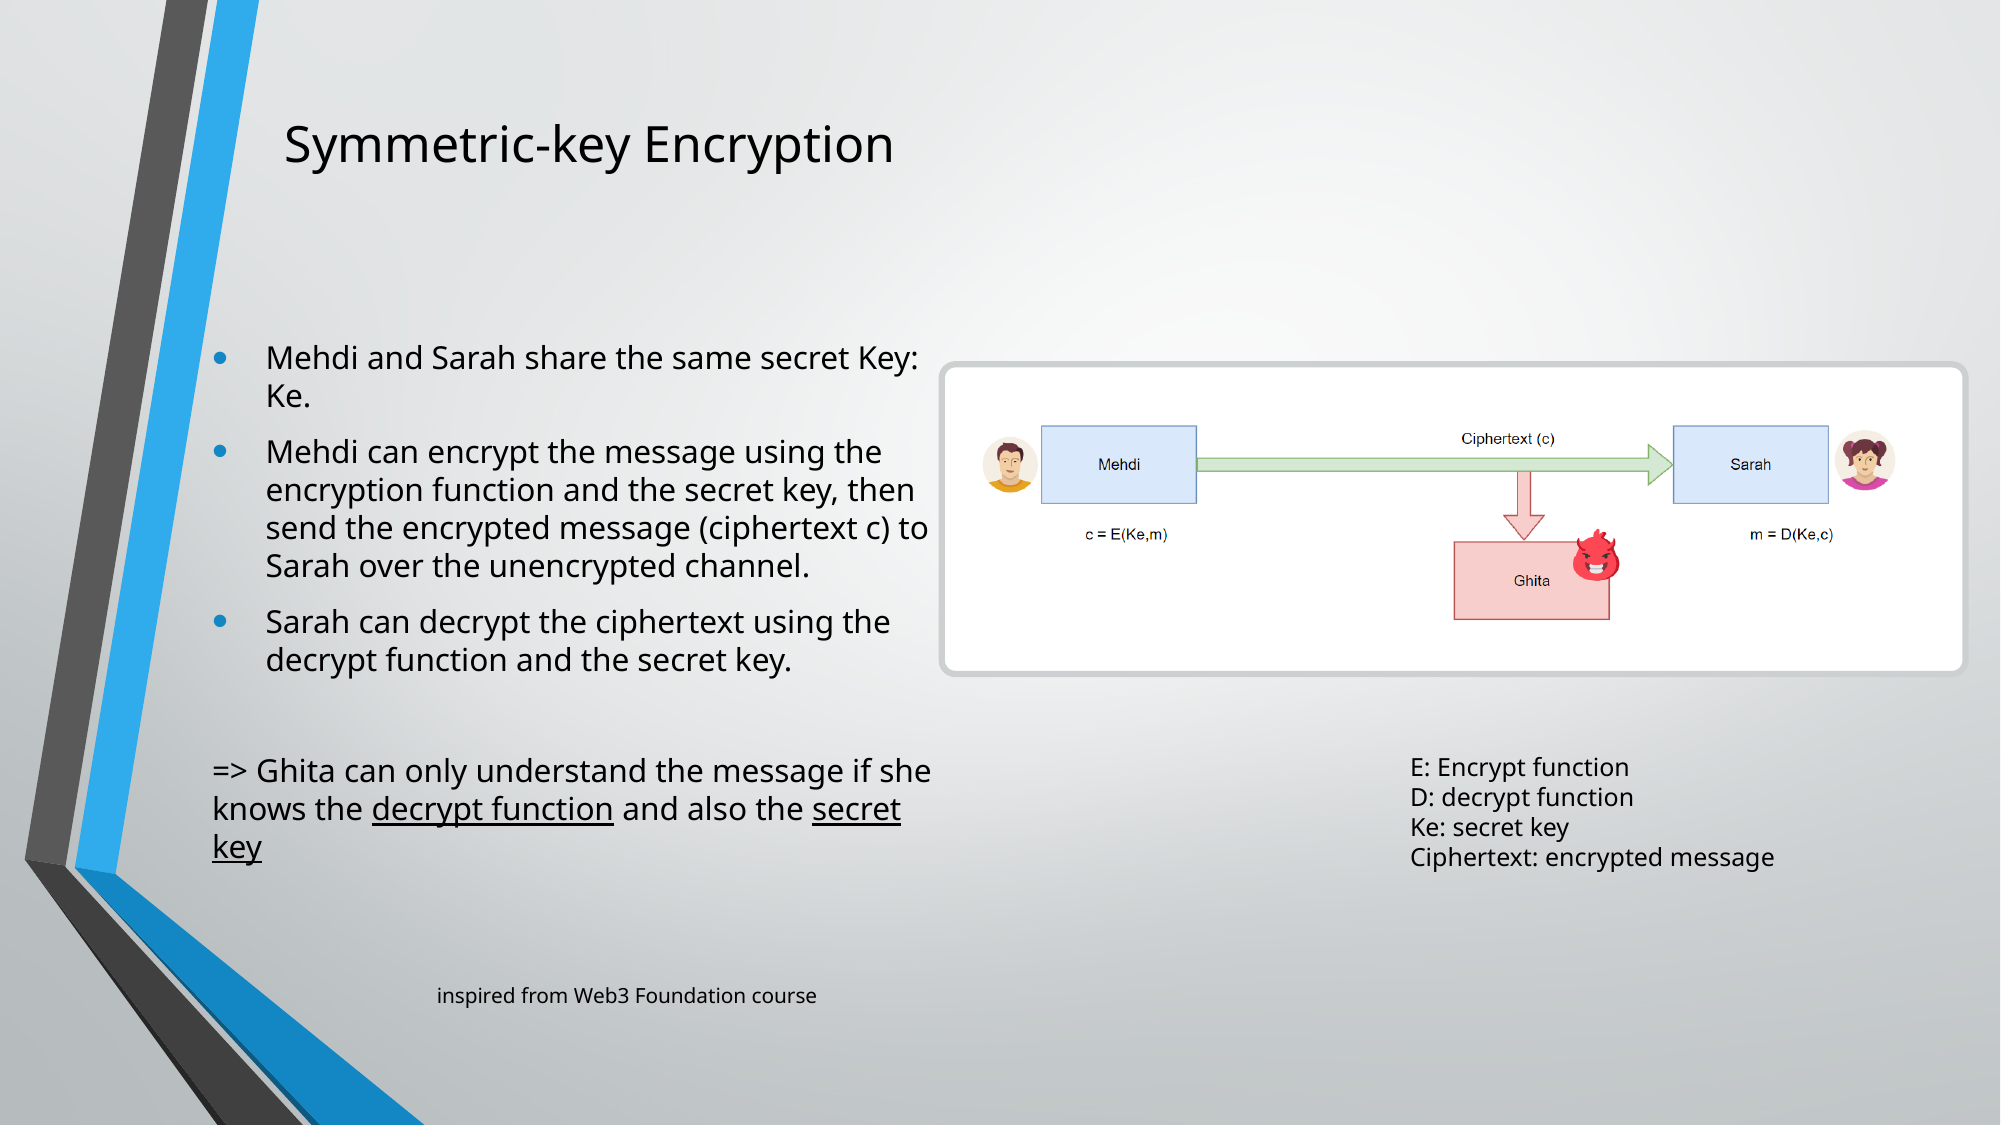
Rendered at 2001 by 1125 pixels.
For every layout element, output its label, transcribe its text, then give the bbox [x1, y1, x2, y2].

title Symmetric-key Encryption [243, 26, 937, 260]
picture [941, 364, 1966, 675]
text_box E: Encrypt function D: decrypt function Ke: secret key Ciphertext: encrypted message [1395, 743, 1967, 879]
footer inspired from Web3 Foundation course [421, 965, 1584, 1025]
text_box Mehdi and Sarah share the same secret Key: Ke. Mehdi can encrypt the message using the encryption function and the secret key, then send the encrypted message (ciphertext c) to Sarah over the unencrypted channel. Sarah can decrypt the ciphertext using the decrypt function and the secret key. => Ghita can only understand the message if she knows the decrypt function and also the secret key [197, 331, 950, 879]
